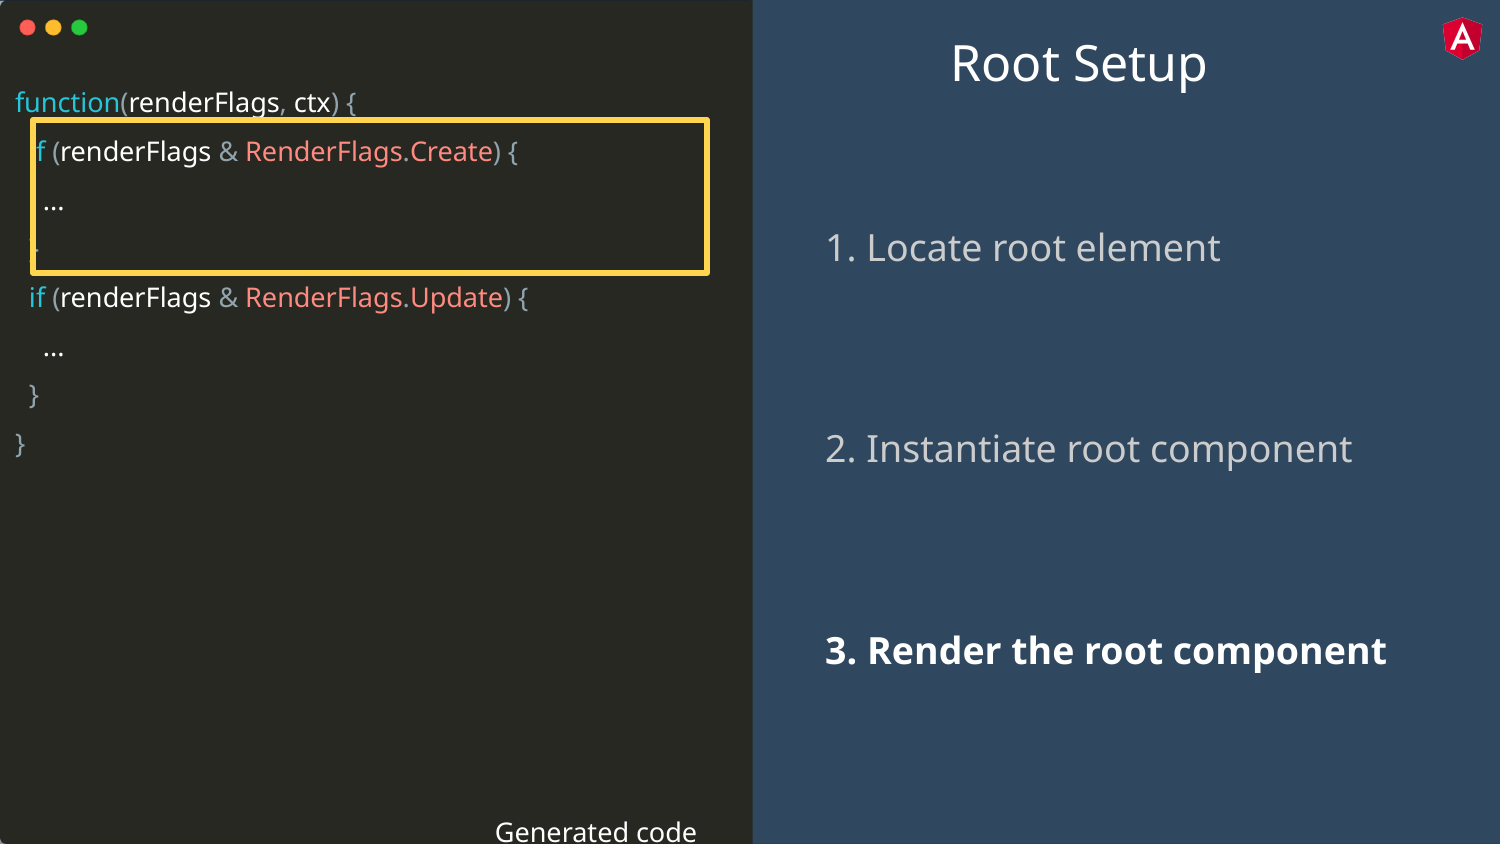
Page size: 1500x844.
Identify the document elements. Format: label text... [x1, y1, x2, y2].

list 1. Locate root element 2. Instantiate root component 3. Render the root component [810, 118, 1440, 725]
title Root Setup [935, 10, 1327, 107]
picture [1436, 11, 1489, 64]
picture [0, 0, 753, 844]
